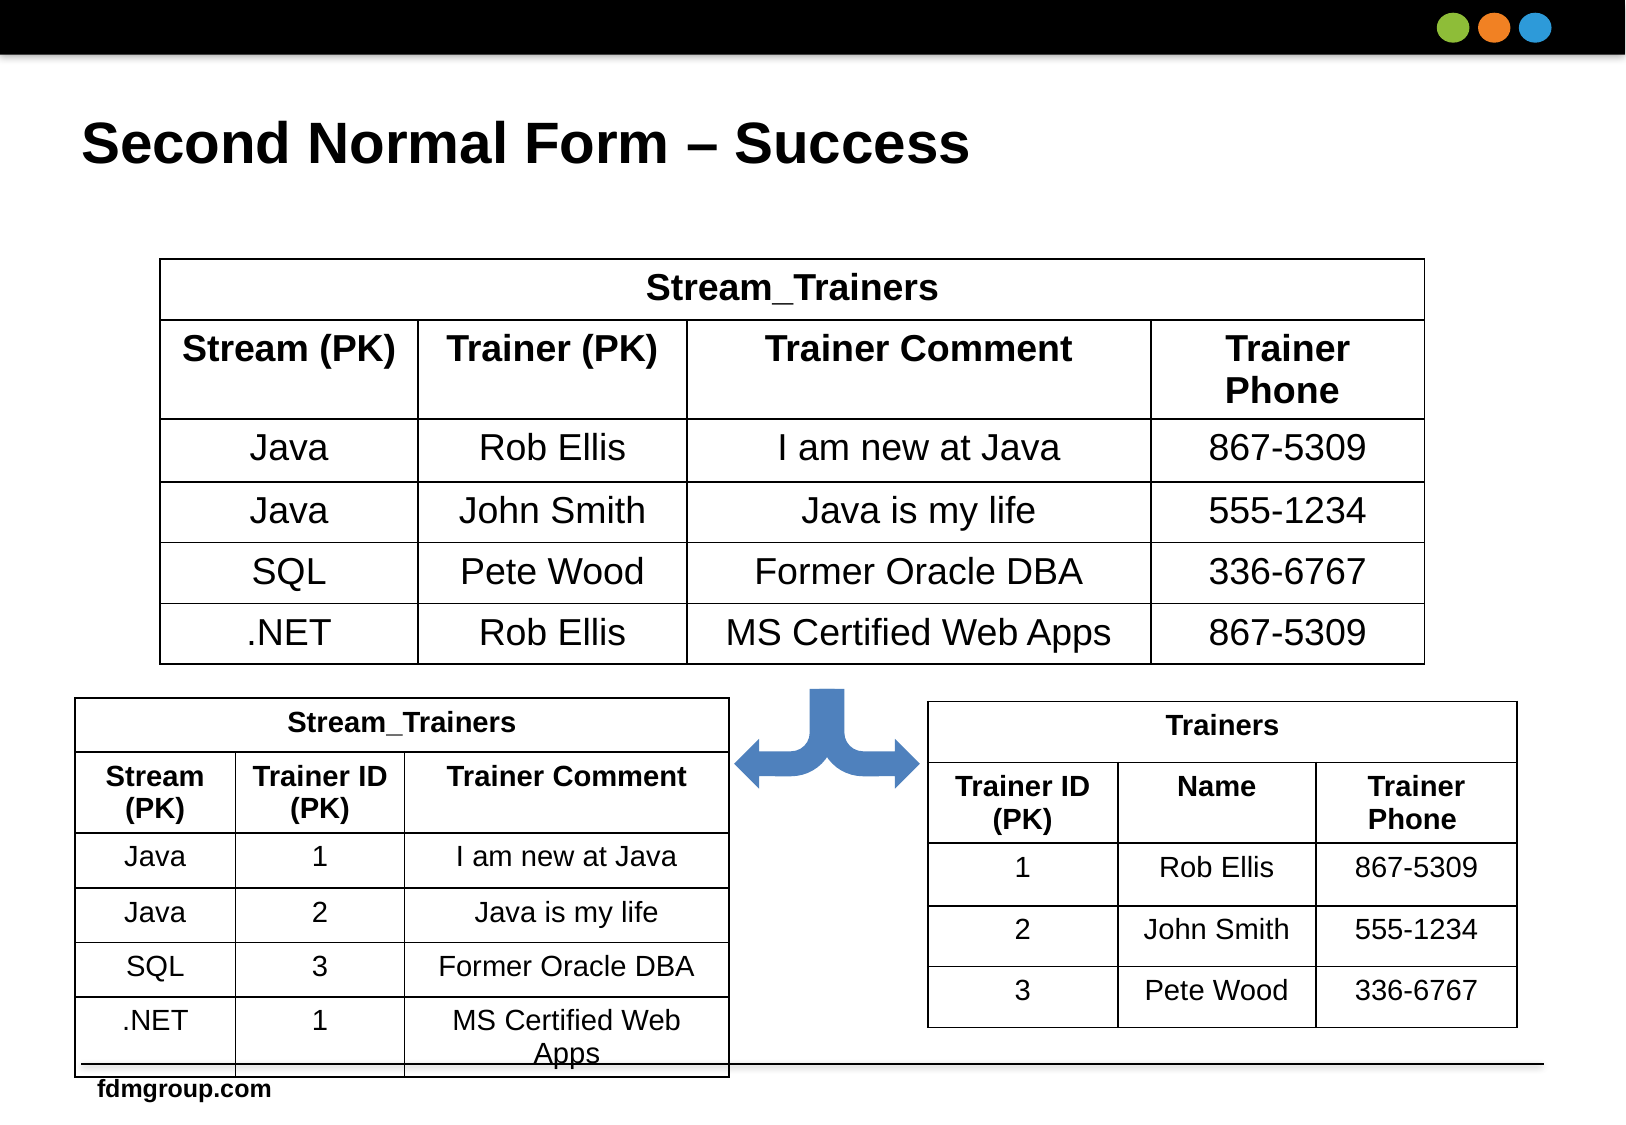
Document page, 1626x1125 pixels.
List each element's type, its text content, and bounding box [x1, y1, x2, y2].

table_cell I am new at Java [688, 420, 1150, 481]
table_cell Stream (PK) [161, 321, 417, 418]
table_cell SQL [76, 943, 235, 996]
table_cell 867-5309 [1152, 604, 1424, 663]
table_cell 2 [929, 907, 1117, 966]
table_cell 867-5309 [1317, 844, 1516, 905]
table_cell Trainer ID (PK) [236, 753, 404, 832]
title Second Normal Form – Success [81, 105, 1544, 174]
table_cell 867-5309 [1152, 420, 1424, 481]
table_cell Former Oracle DBA [405, 943, 728, 996]
table_cell Java [76, 834, 235, 887]
table_cell Former Oracle DBA [688, 543, 1150, 603]
table_cell Java is my life [688, 483, 1150, 542]
table_cell Pete Wood [1119, 967, 1315, 1027]
table_cell 3 [236, 943, 404, 996]
table_cell Trainer ID (PK) [929, 763, 1117, 842]
table_cell 1 [236, 834, 404, 887]
table_cell .NET [161, 604, 417, 663]
table_cell MS Certified Web Apps [688, 604, 1150, 663]
table_cell Trainer Comment [405, 753, 728, 832]
table_cell Java is my life [405, 889, 728, 942]
table_cell Rob Ellis [419, 420, 686, 481]
table_header Stream_Trainers [161, 260, 1424, 319]
table_cell .NET [76, 998, 235, 1076]
table_cell Stream (PK) [76, 753, 235, 832]
table_cell I am new at Java [405, 834, 728, 887]
table_cell Rob Ellis [1119, 844, 1315, 905]
table_cell 3 [929, 967, 1117, 1027]
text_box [734, 688, 921, 789]
table_cell Trainer Phone [1152, 321, 1424, 418]
table_cell SQL [161, 543, 417, 603]
table_cell Pete Wood [419, 543, 686, 603]
table_cell 336-6767 [1152, 543, 1424, 603]
table_cell MS Certified Web Apps [405, 998, 728, 1076]
table_cell Trainer (PK) [419, 321, 686, 418]
table_cell Trainer Comment [688, 321, 1150, 418]
table_header Trainers [929, 702, 1516, 762]
table_cell 1 [236, 998, 404, 1076]
table_cell 1 [929, 844, 1117, 905]
table_cell 336-6767 [1317, 967, 1516, 1027]
table_header Stream_Trainers [76, 699, 728, 751]
table_cell 2 [236, 889, 404, 942]
table_cell Name [1119, 763, 1315, 842]
table_cell Java [161, 483, 417, 542]
table_cell Java [161, 420, 417, 481]
table_cell 555-1234 [1152, 483, 1424, 542]
table_cell Java [76, 889, 235, 942]
table_cell John Smith [1119, 907, 1315, 966]
table_cell Rob Ellis [419, 604, 686, 663]
table_cell John Smith [419, 483, 686, 542]
table_cell 555-1234 [1317, 907, 1516, 966]
table_cell Trainer Phone [1317, 763, 1516, 842]
